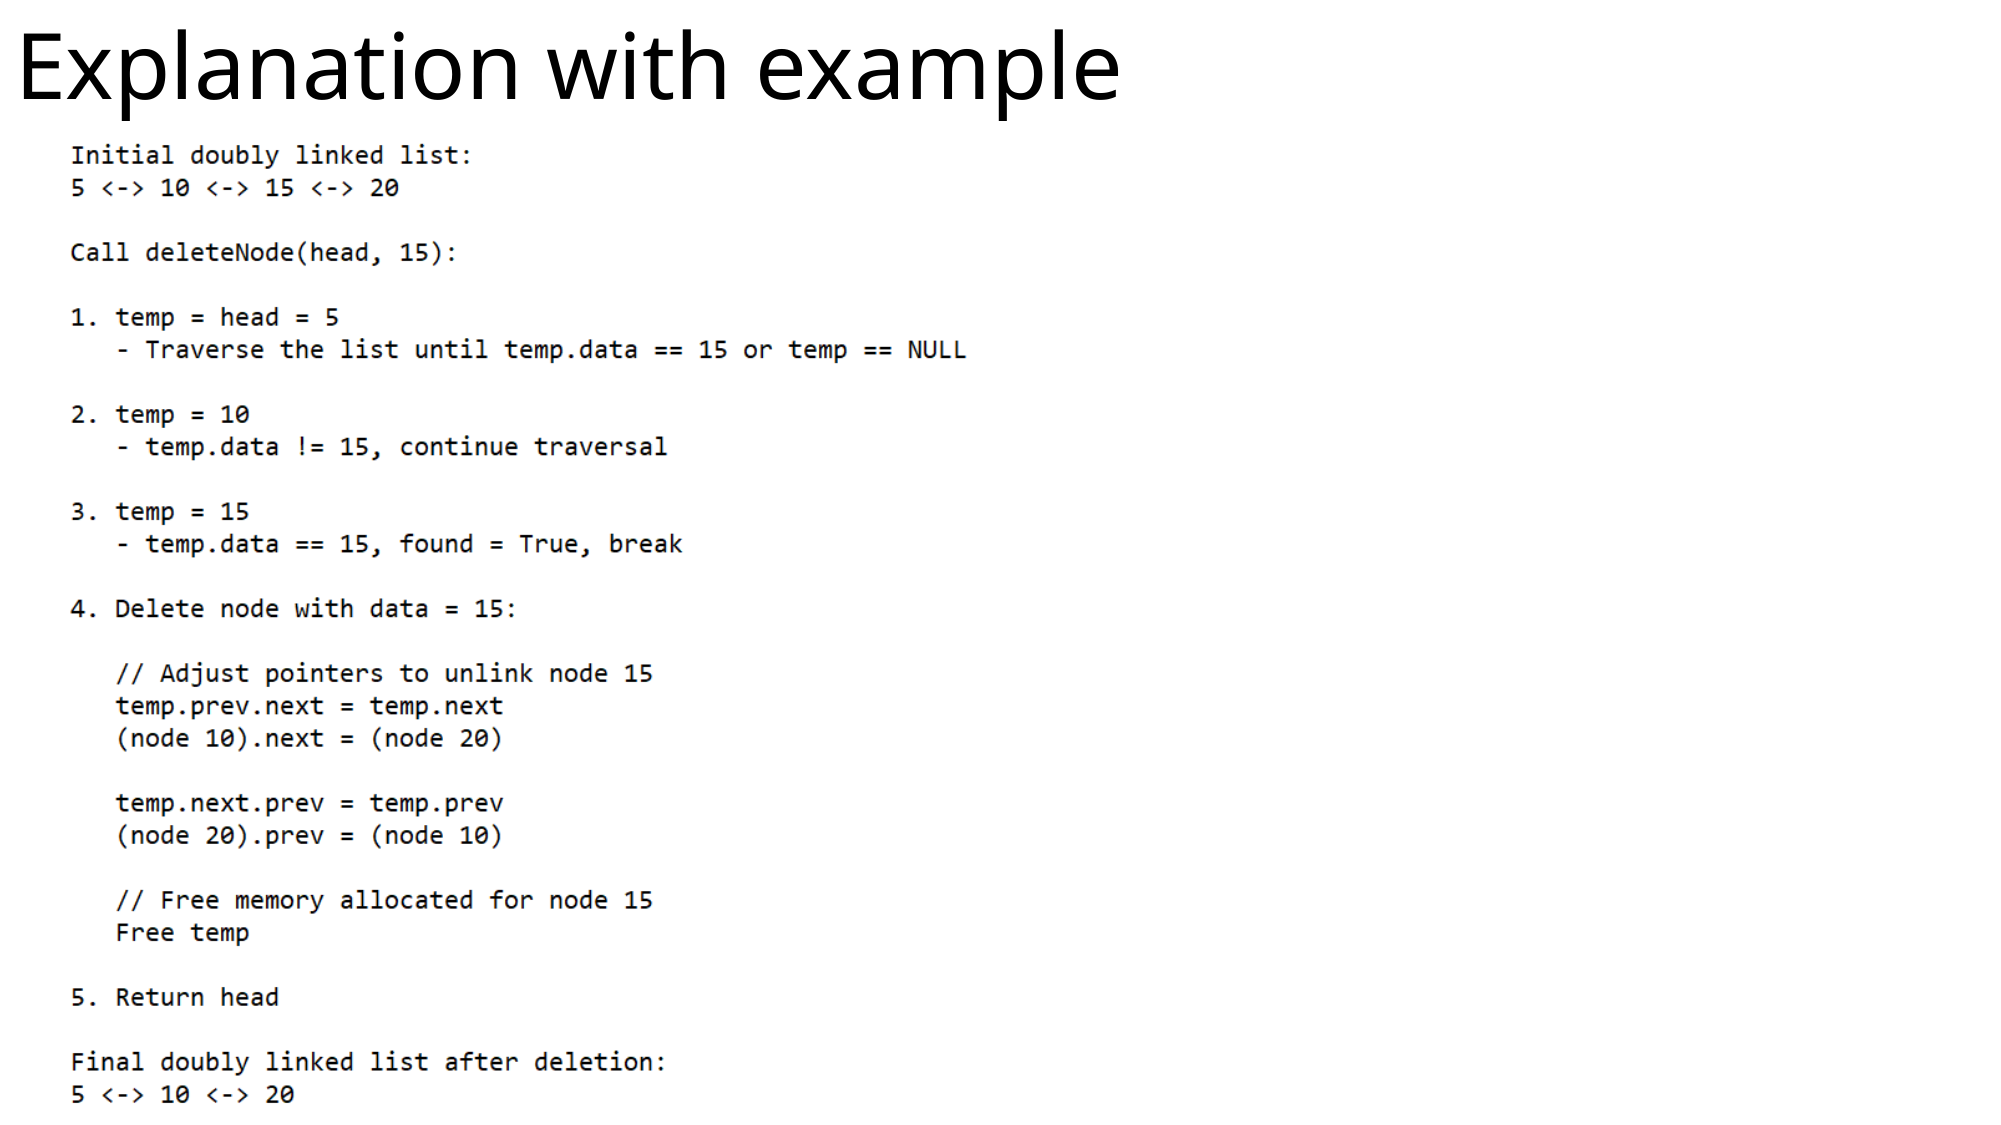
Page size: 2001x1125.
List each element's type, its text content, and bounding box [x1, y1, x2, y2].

title Explanation with example [0, 0, 1725, 140]
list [63, 139, 975, 1113]
